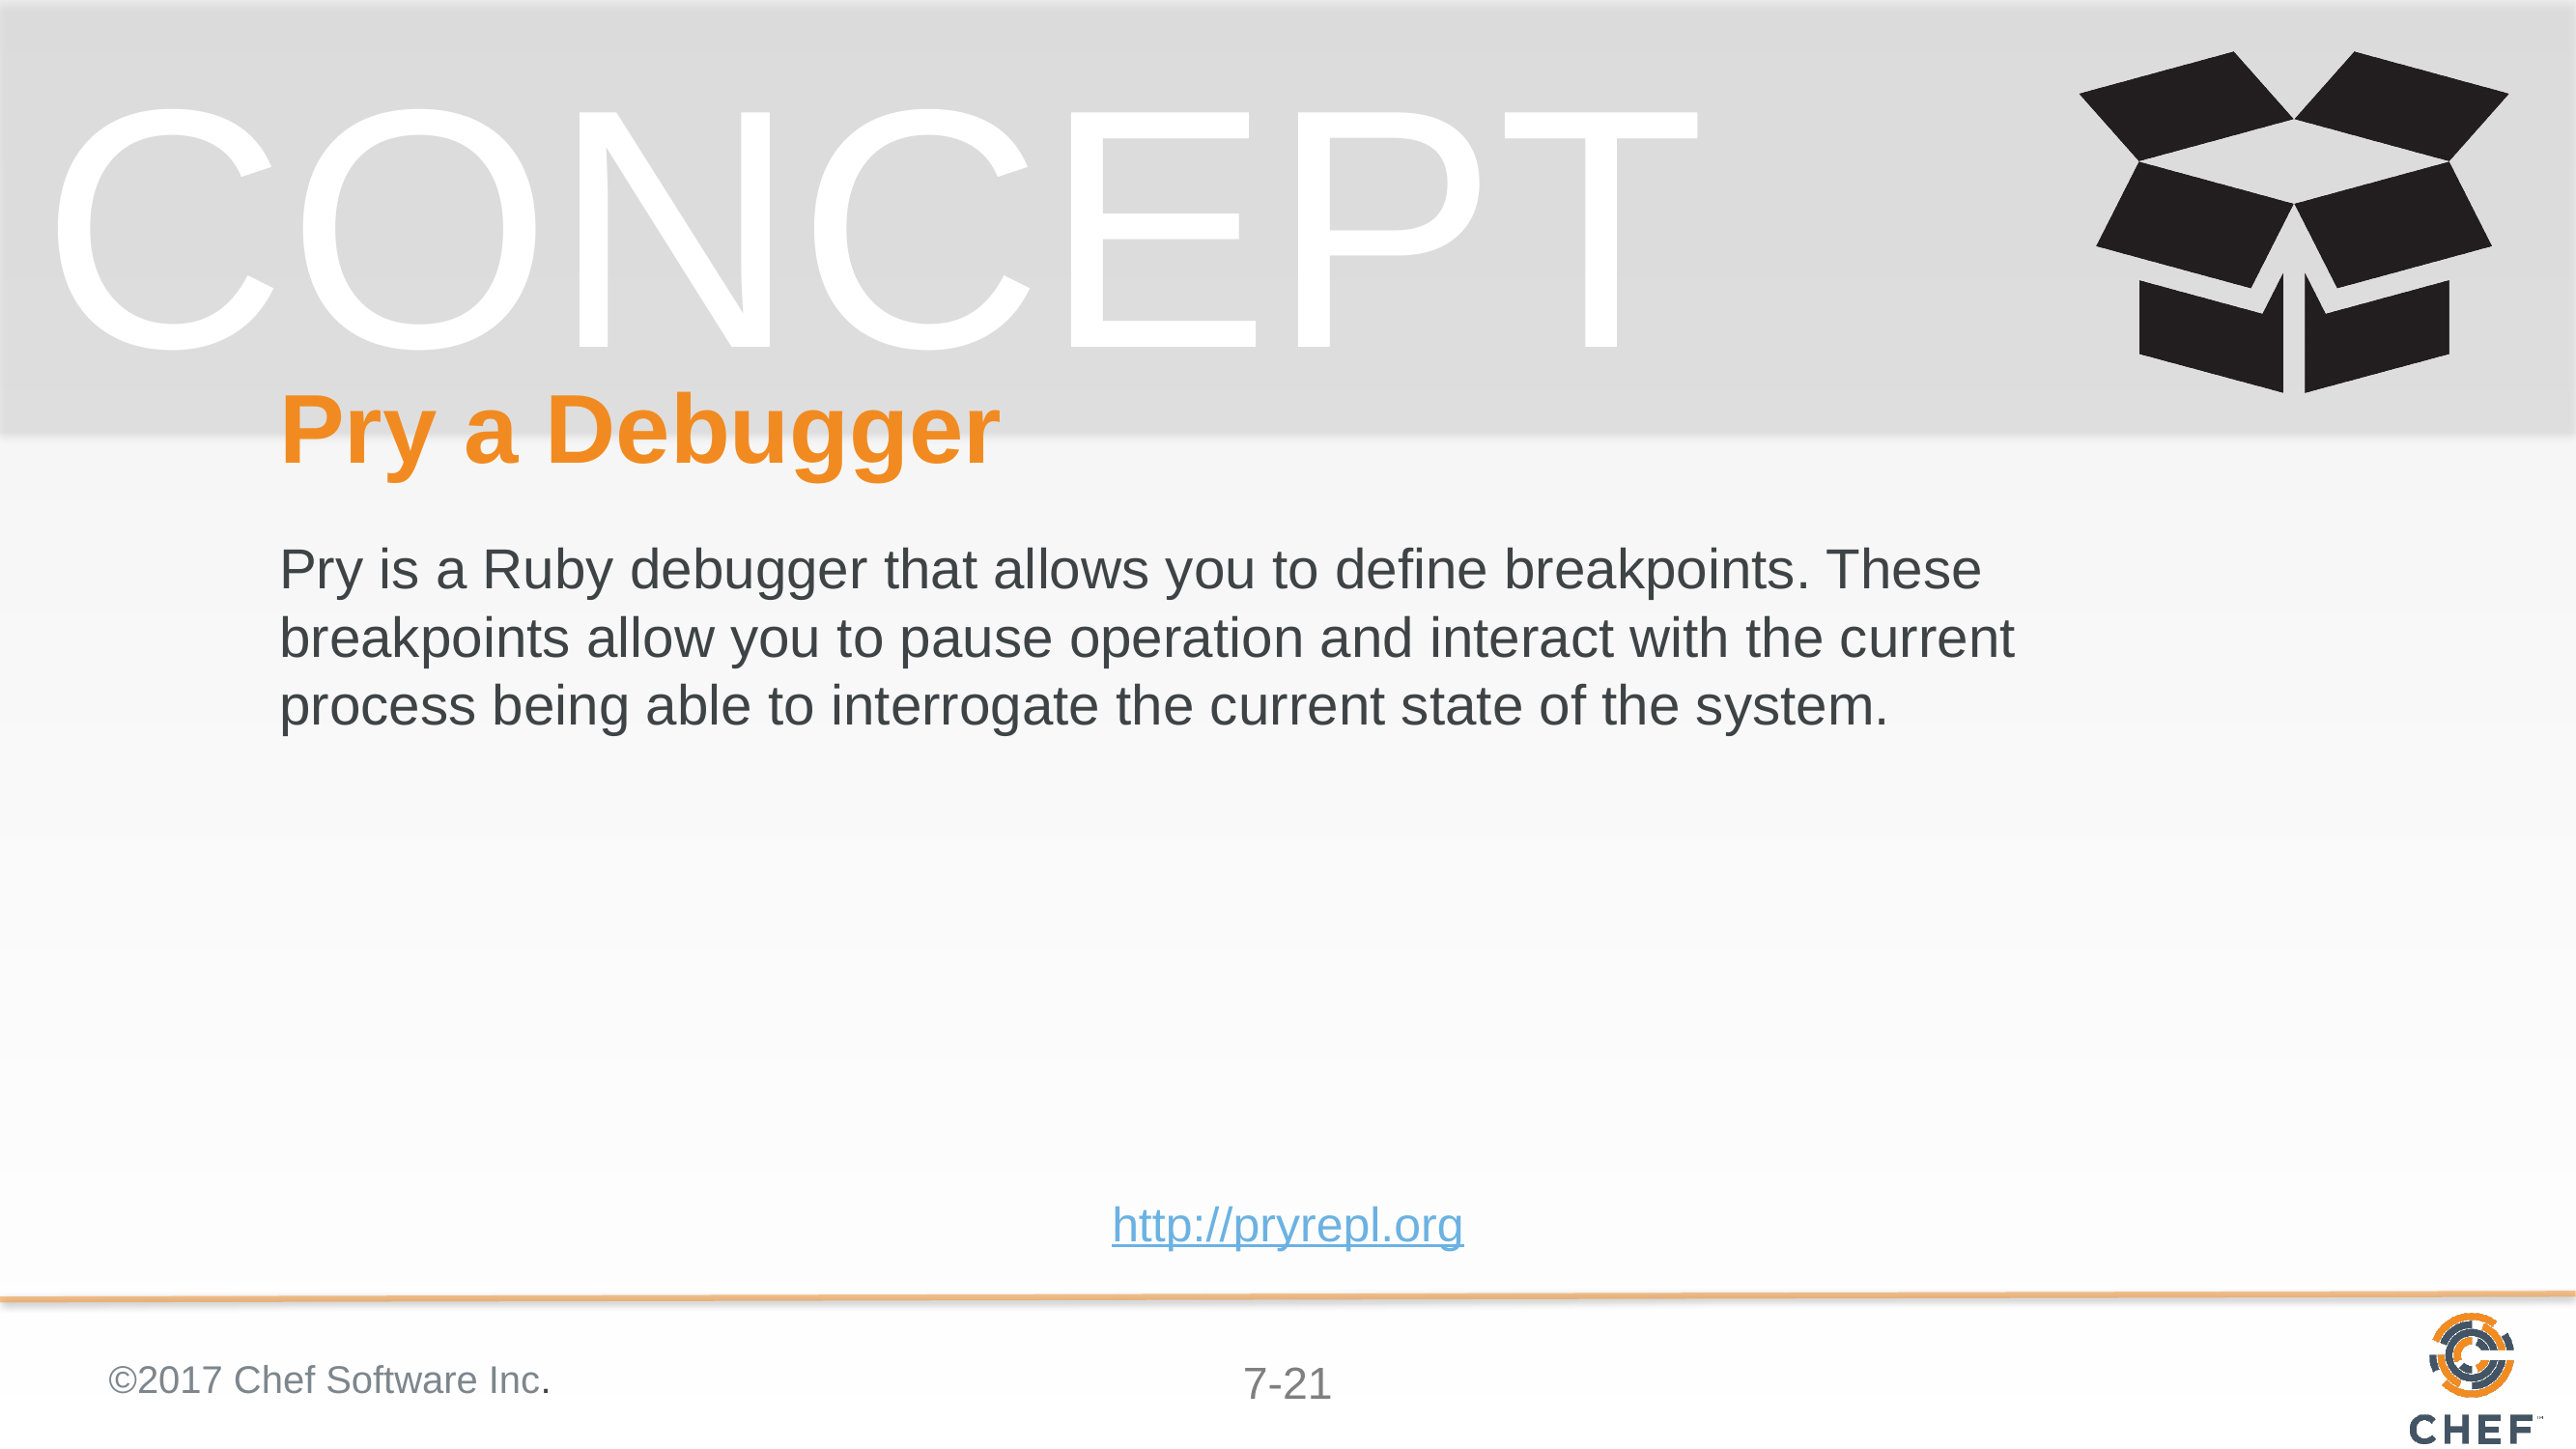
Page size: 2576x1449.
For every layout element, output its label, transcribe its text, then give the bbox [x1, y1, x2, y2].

picture [2399, 1297, 2551, 1449]
text_box http://pryrepl.org [1097, 1185, 1479, 1259]
title Pry a Debugger [265, 363, 2217, 499]
picture [2079, 51, 2509, 399]
subtitle Pry is a Ruby debugger that allows you to define breakpoints. These breakpoints allow you to pause operation and interact with the current process being able to interrogate the current state of the system. [265, 518, 2217, 1049]
